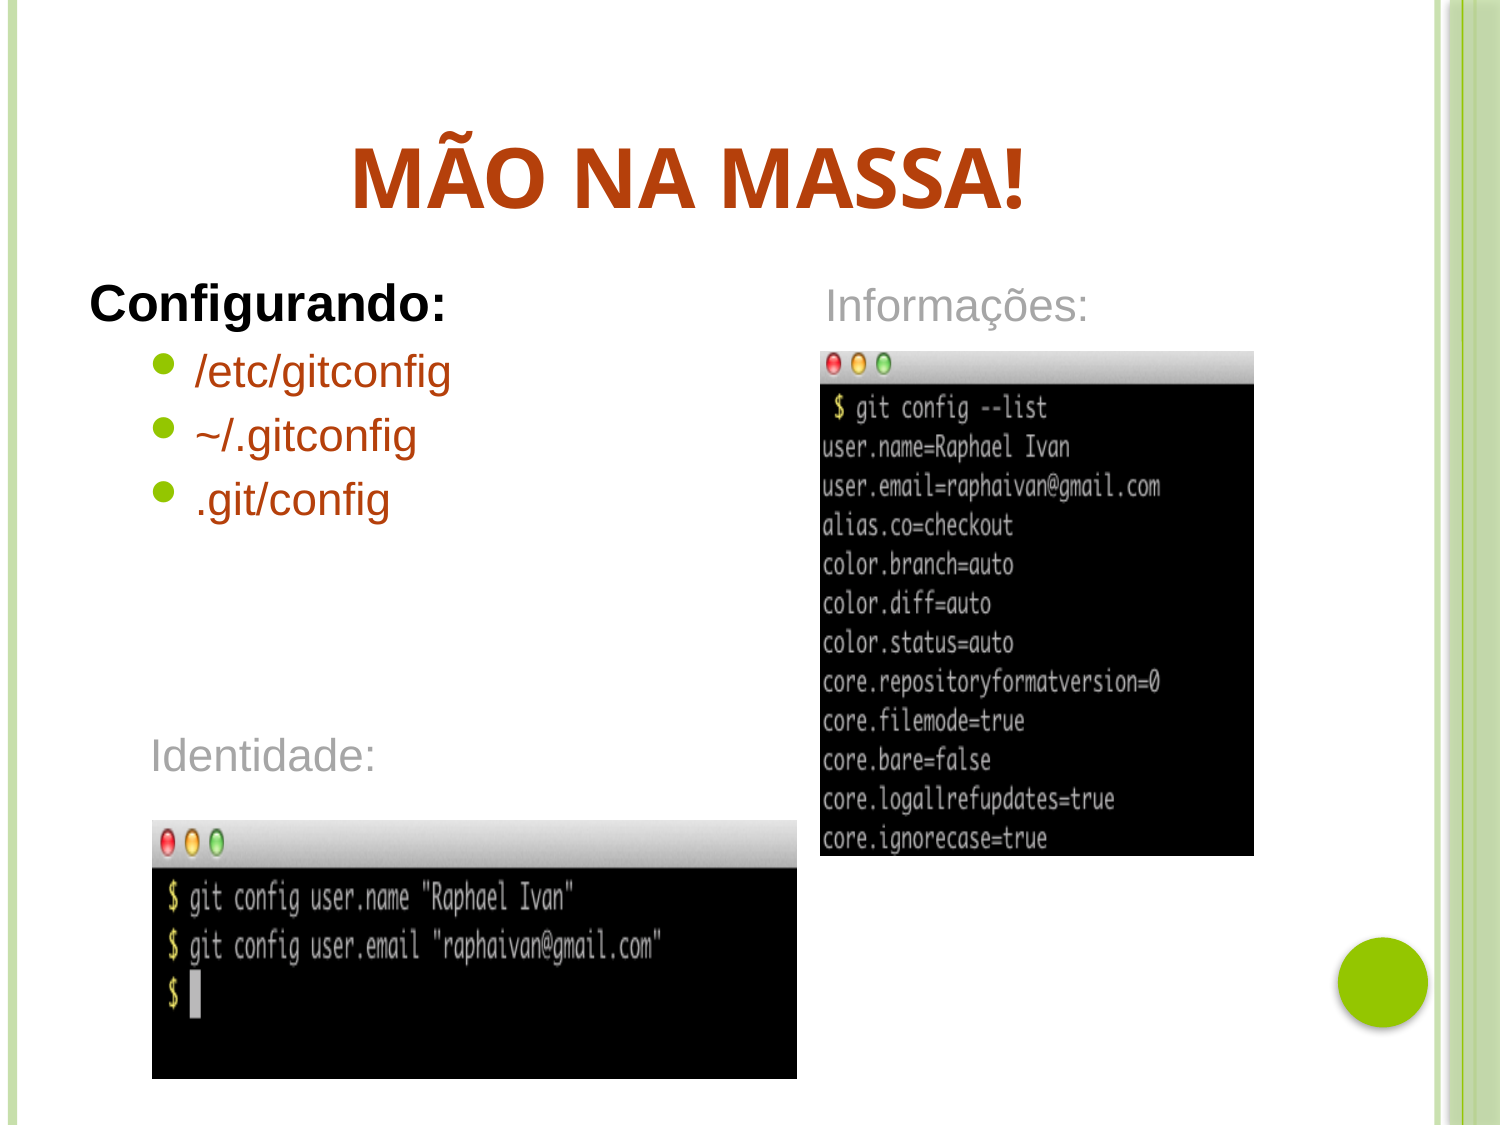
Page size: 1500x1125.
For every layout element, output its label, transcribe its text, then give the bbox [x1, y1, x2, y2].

title Mão na massa! [75, 45, 1300, 233]
picture [151, 819, 798, 1079]
picture [819, 351, 1255, 856]
list Configurando: Informações: /etc/gitconfig ~/.gitconfig .git/config Identidade: [75, 262, 1300, 1062]
